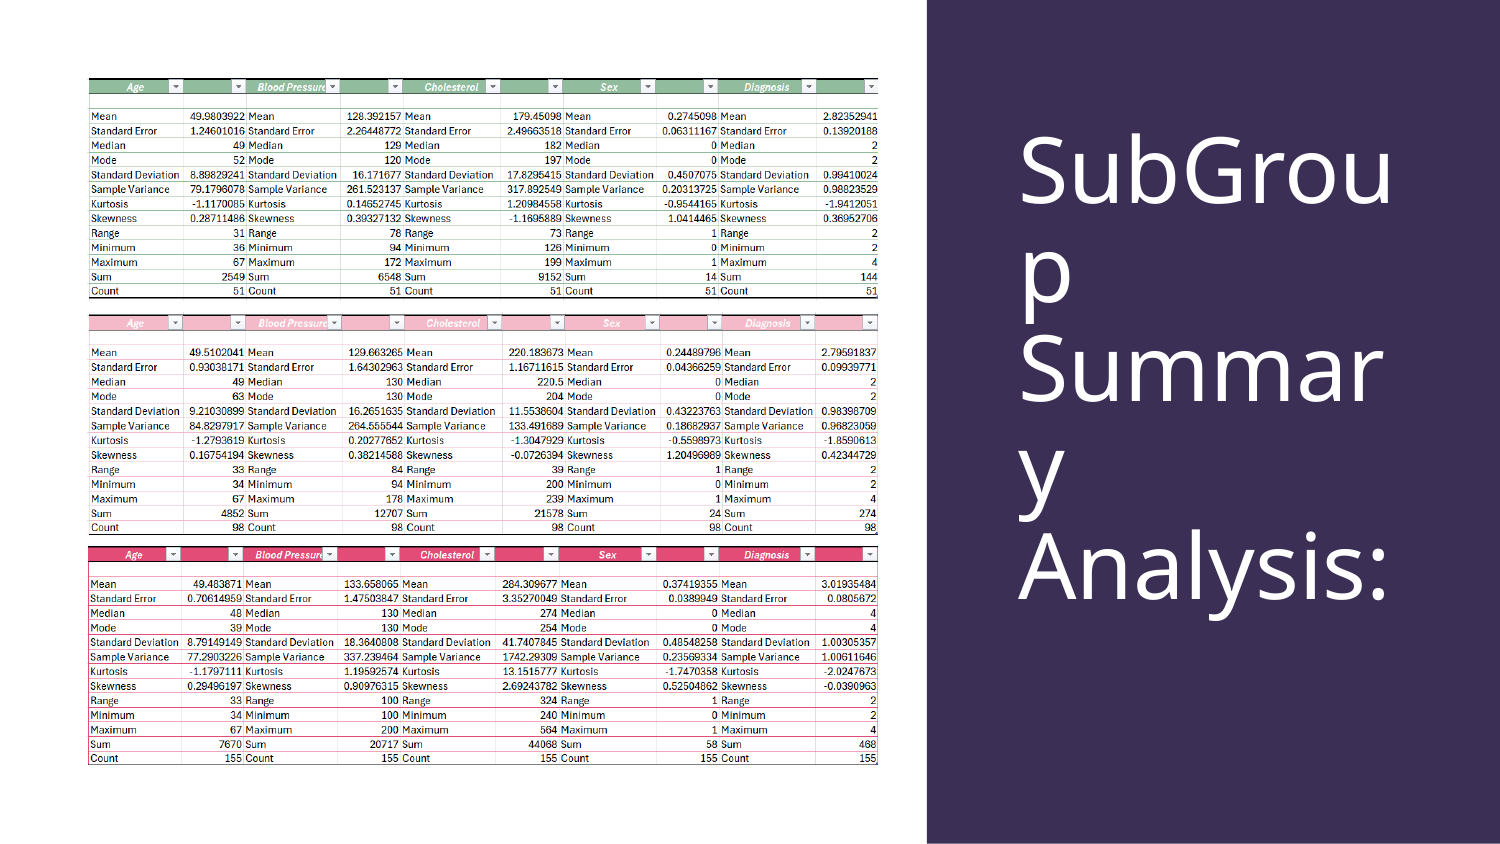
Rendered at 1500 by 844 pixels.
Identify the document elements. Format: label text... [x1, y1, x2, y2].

picture [87, 311, 879, 535]
title SubGroup Summary Analysis: [1003, 78, 1421, 765]
text_box [925, 0, 1500, 844]
picture [87, 78, 879, 302]
picture [87, 544, 879, 766]
